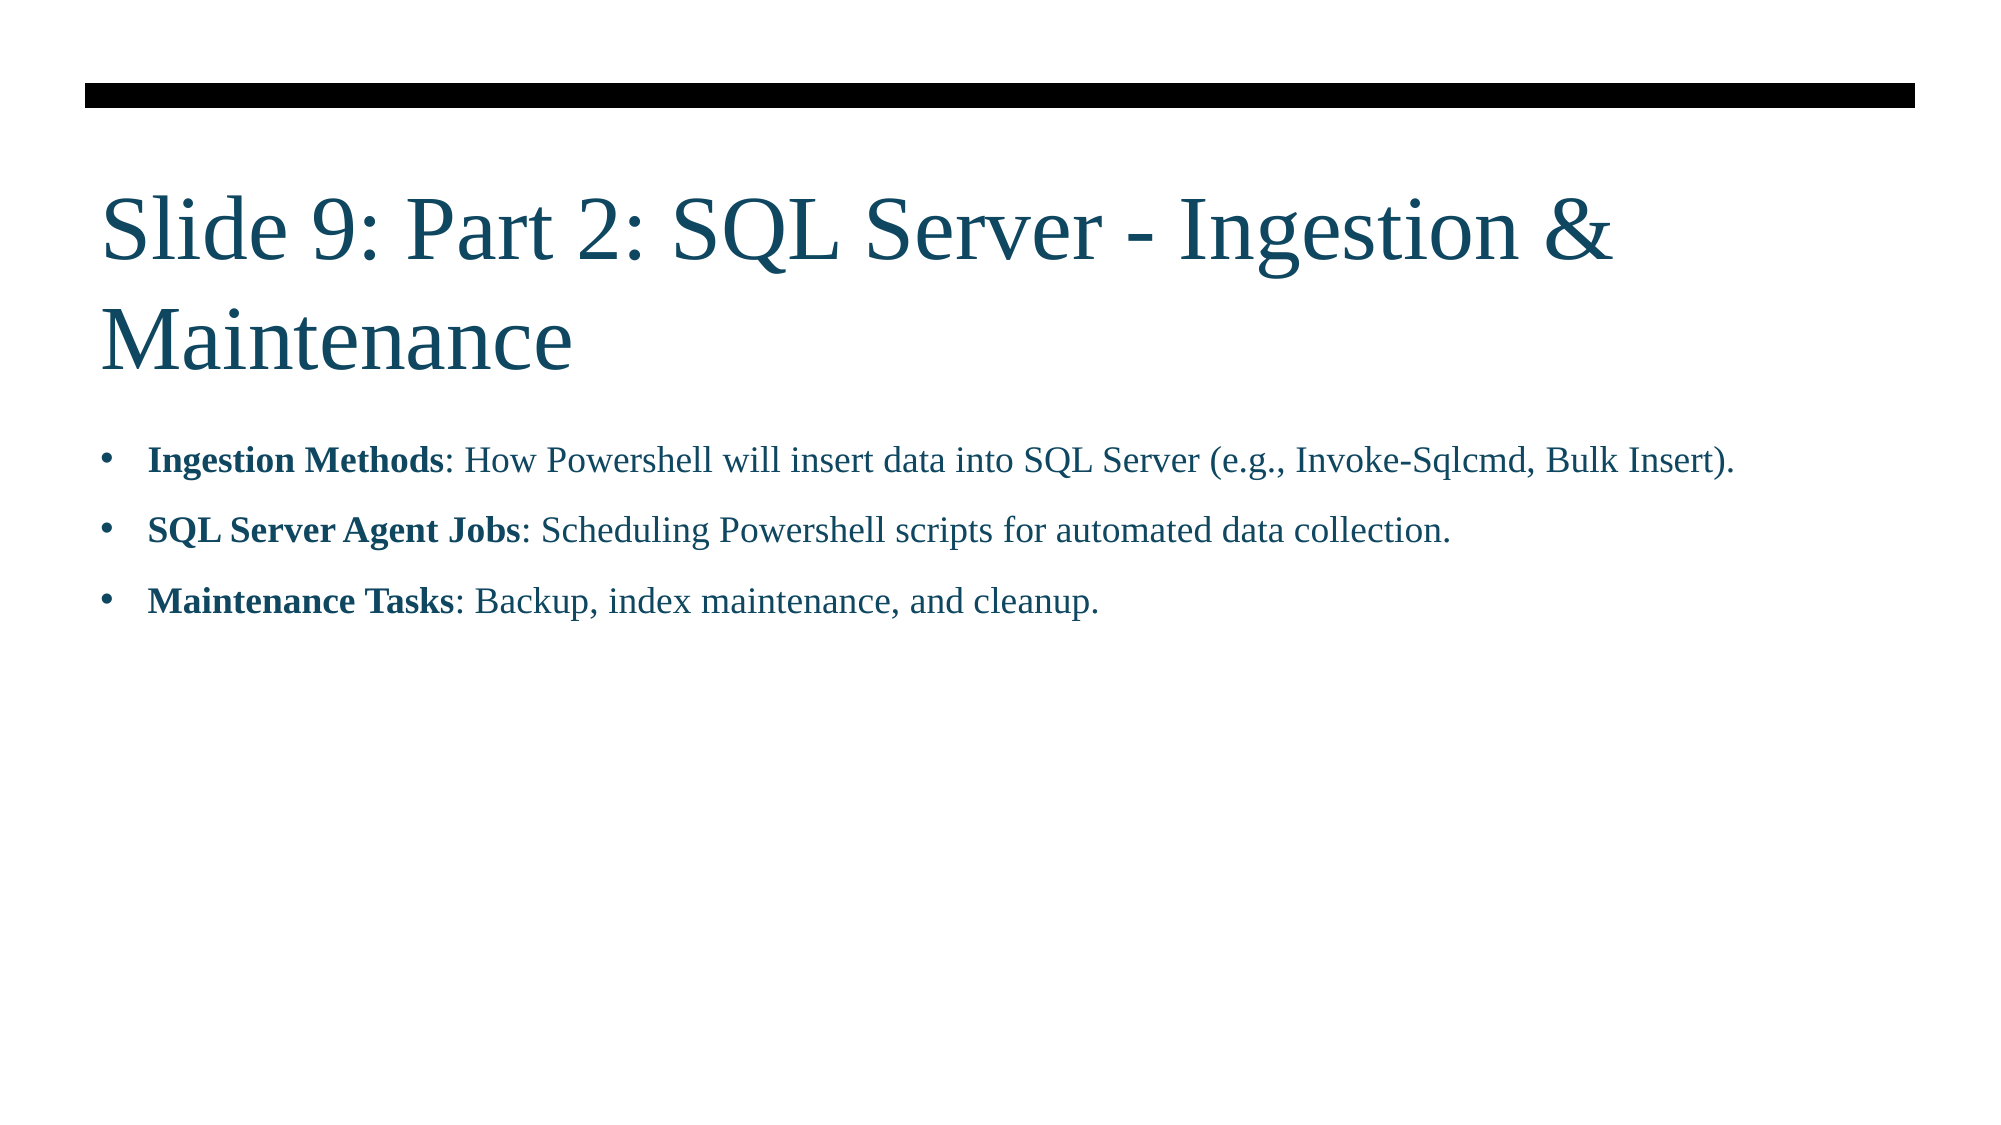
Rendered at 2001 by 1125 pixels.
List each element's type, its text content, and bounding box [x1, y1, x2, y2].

title Slide 9: Part 2: SQL Server - Ingestion & Maintenance [85, 160, 1916, 401]
list Ingestion Methods: How Powershell will insert data into SQL Server (e.g., Invoke-Sqlcmd, Bulk Insert). SQL Server Agent Jobs: Scheduling Powershell scripts for automated data collection. Maintenance Tasks: Backup, index maintenance, and cleanup. [85, 423, 1916, 1041]
